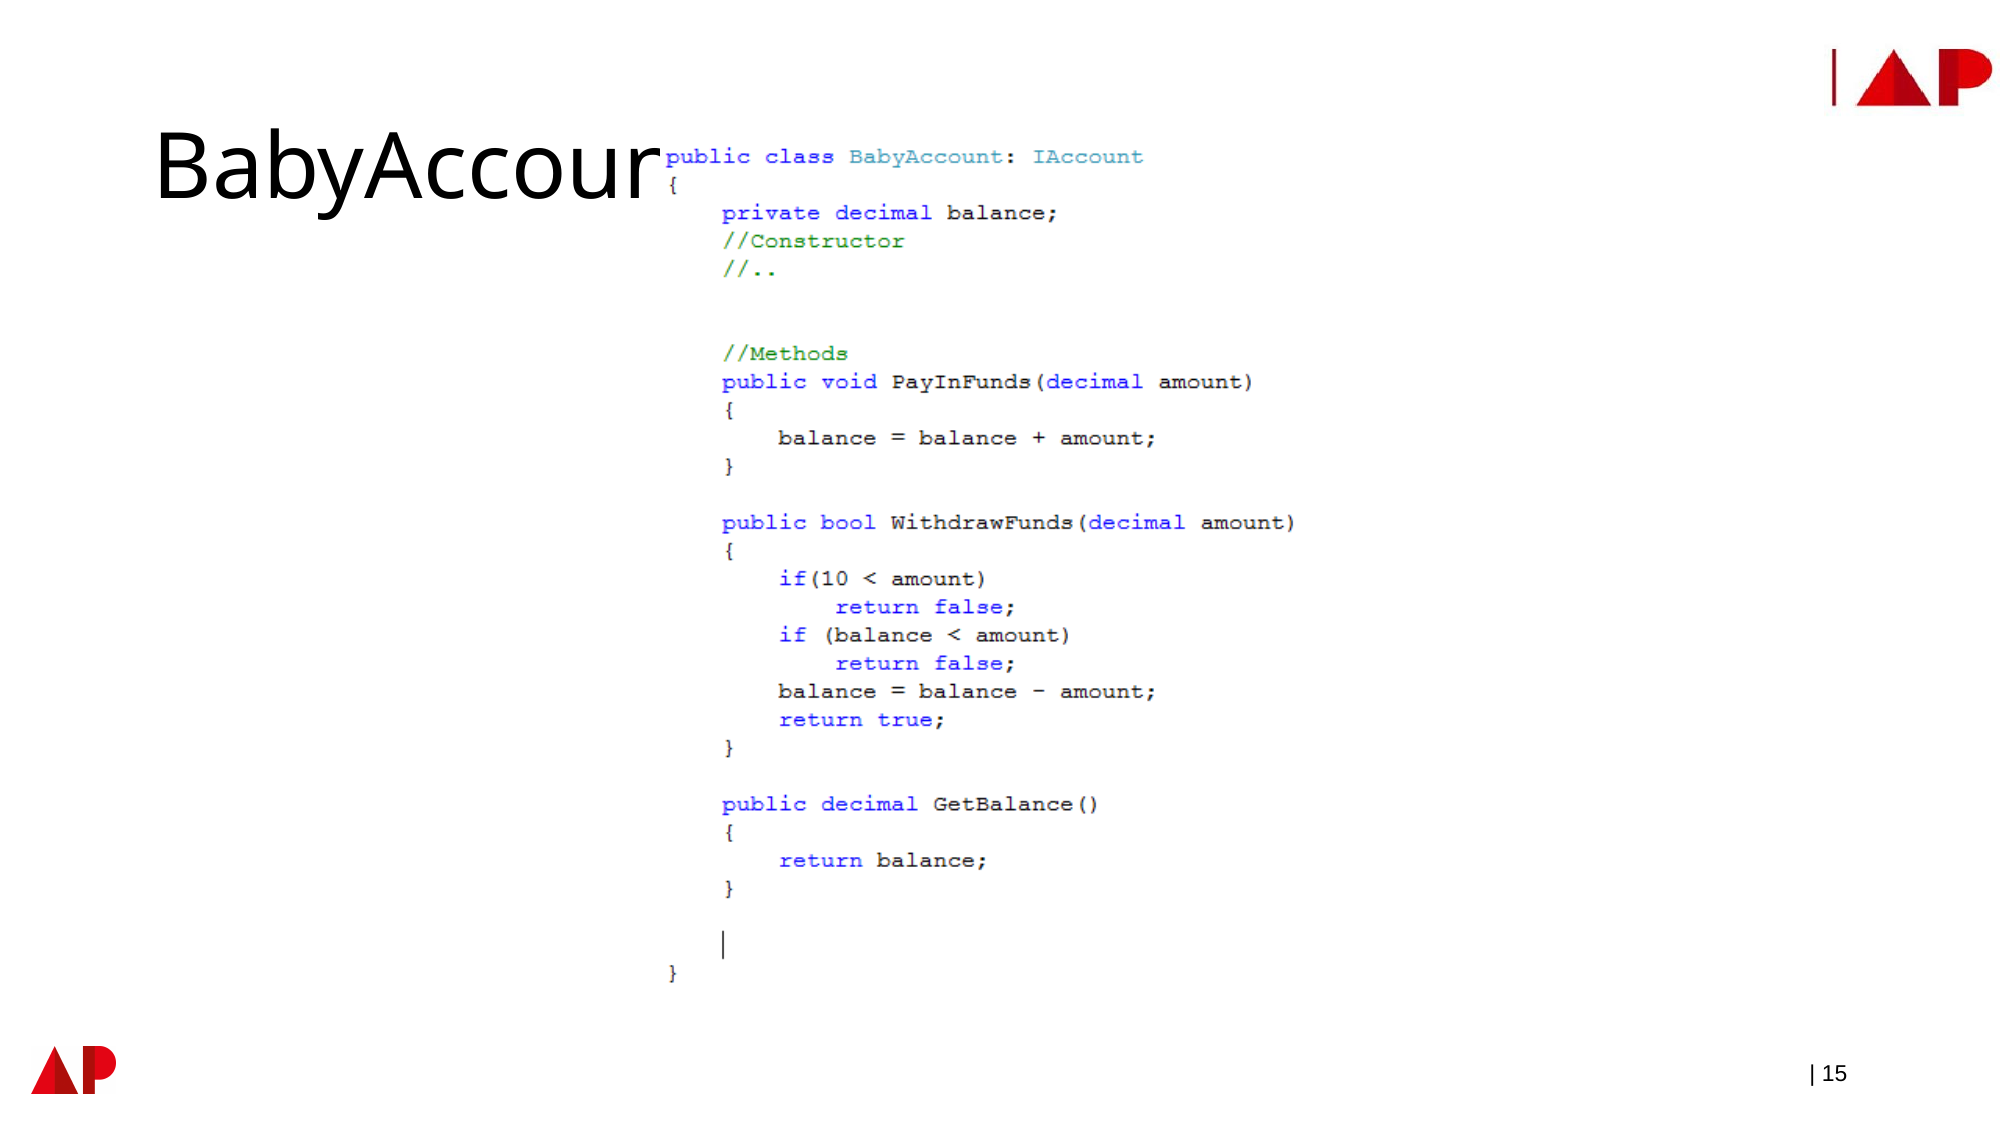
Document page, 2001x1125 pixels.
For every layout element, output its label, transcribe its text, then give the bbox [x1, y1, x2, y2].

slide_number | 15 [1412, 1042, 1863, 1103]
picture [660, 135, 1340, 989]
title BabyAccount [137, 59, 1863, 278]
picture [31, 1046, 116, 1094]
picture [1824, 0, 2000, 142]
